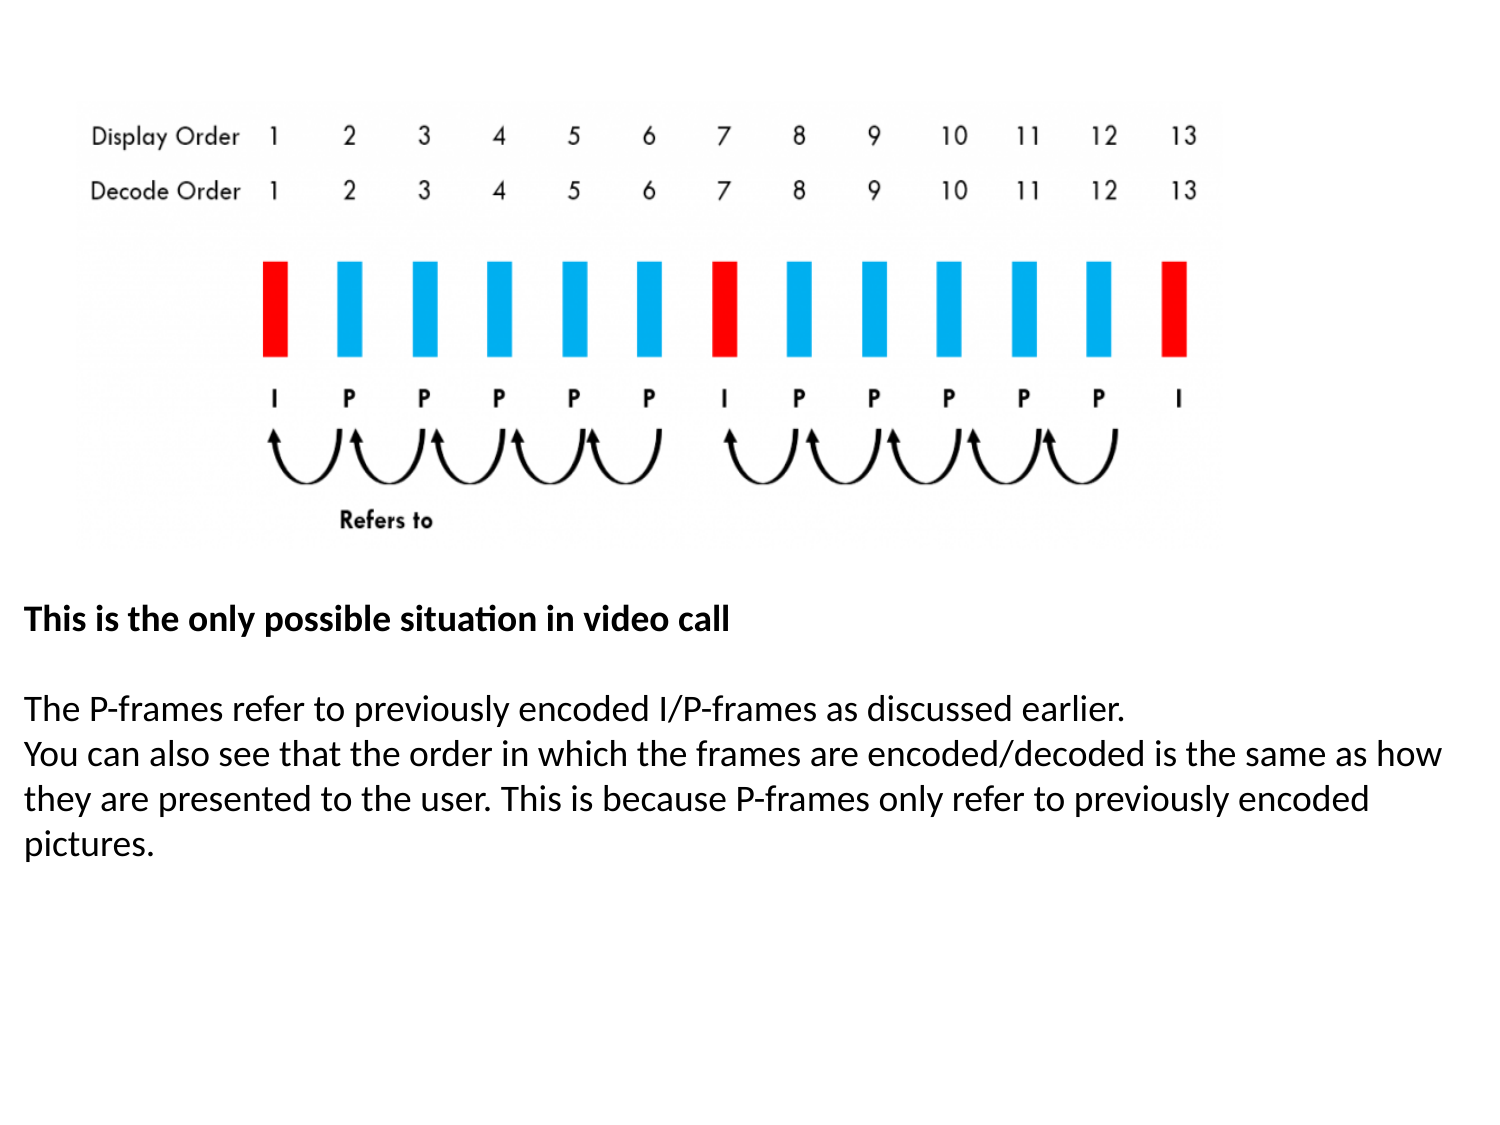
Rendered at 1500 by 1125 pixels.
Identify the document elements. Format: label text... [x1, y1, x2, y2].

text_box This is the only possible situation in video call The P-frames refer to previously encoded I/P-frames as discussed earlier. You can also see that the order in which the frames are encoded/decoded is the same as how they are presented to the user. This is because P-frames only refer to previously encoded pictures. [9, 586, 1468, 871]
picture [76, 101, 1223, 551]
